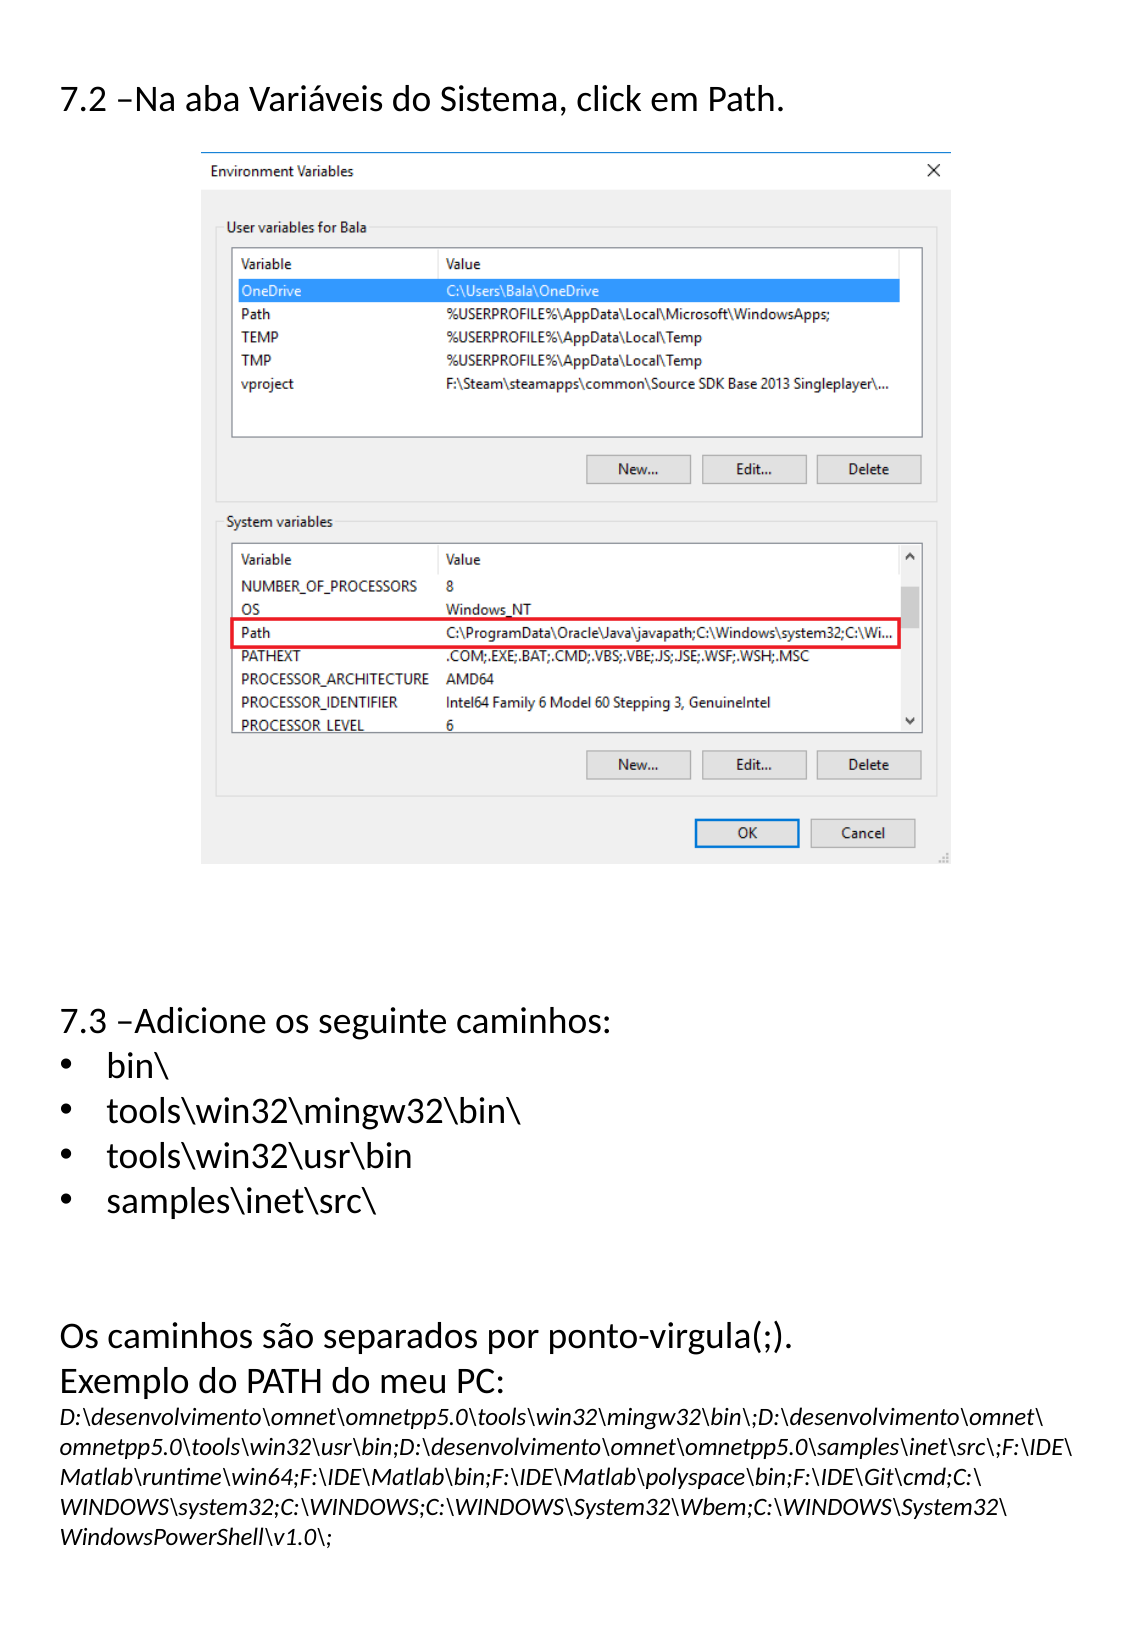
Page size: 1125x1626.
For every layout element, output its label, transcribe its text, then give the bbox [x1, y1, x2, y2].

text_box 7.3 –Adicione os seguinte caminhos: bin\ tools\win32\mingw32\bin\ tools\win32\usr\bin samples\inet\src\ Os caminhos são separados por ponto-virgula(;). Exemplo do PATH do meu PC: D:\desenvolvimento\omnet\omnetpp5.0\tools\win32\mingw32\bin\;D:\desenvolvimento\omnet\omnetpp5.0\tools\win32\usr\bin;D:\desenvolvimento\omnet\omnetpp5.0\samples\inet\src\;F:\IDE\Matlab\runtime\win64;F:\IDE\Matlab\bin;F:\IDE\Matlab\polyspace\bin;F:\IDE\Git\cmd;C:\WINDOWS\system32;C:\WINDOWS;C:\WINDOWS\System32\Wbem;C:\WINDOWS\System32\WindowsPowerShell\v1.0\; [44, 988, 1108, 1558]
picture [201, 152, 951, 864]
text_box 7.2 –Na aba Variáveis do Sistema, click em Path. [44, 66, 1108, 172]
